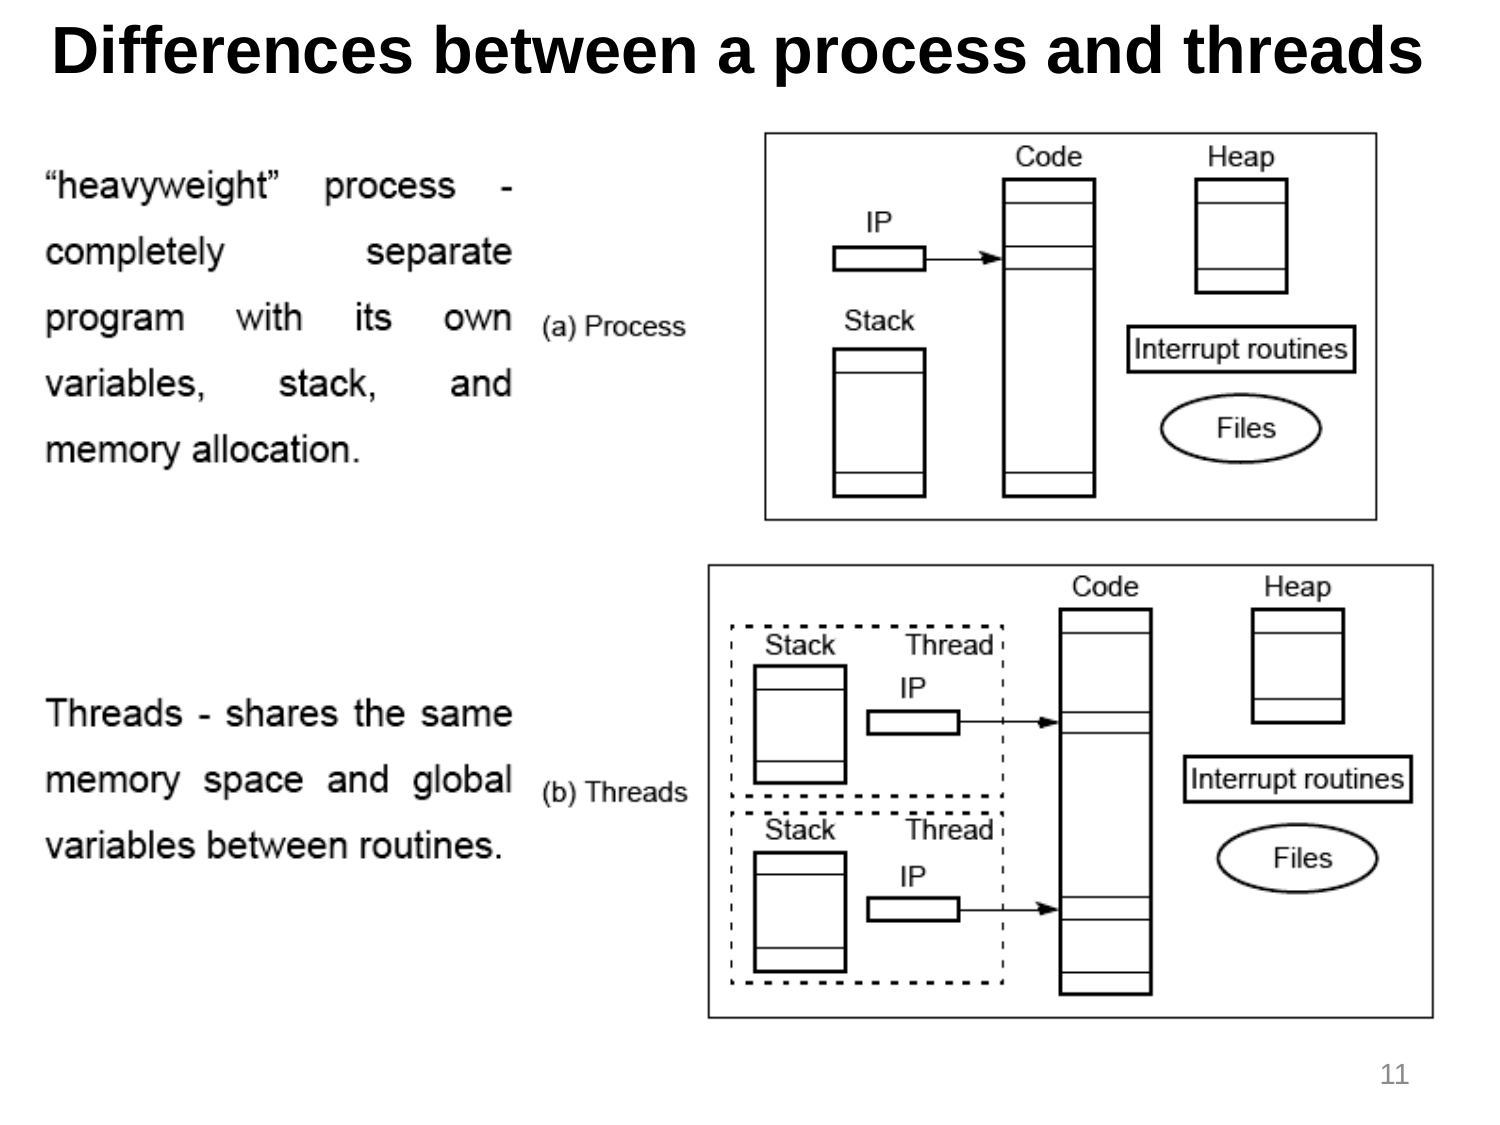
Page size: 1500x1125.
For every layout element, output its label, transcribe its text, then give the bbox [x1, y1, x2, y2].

text_box Differences between a process and threads [36, 0, 1441, 95]
slide_number 11 [1074, 1047, 1425, 1103]
picture [37, 112, 1438, 1038]
